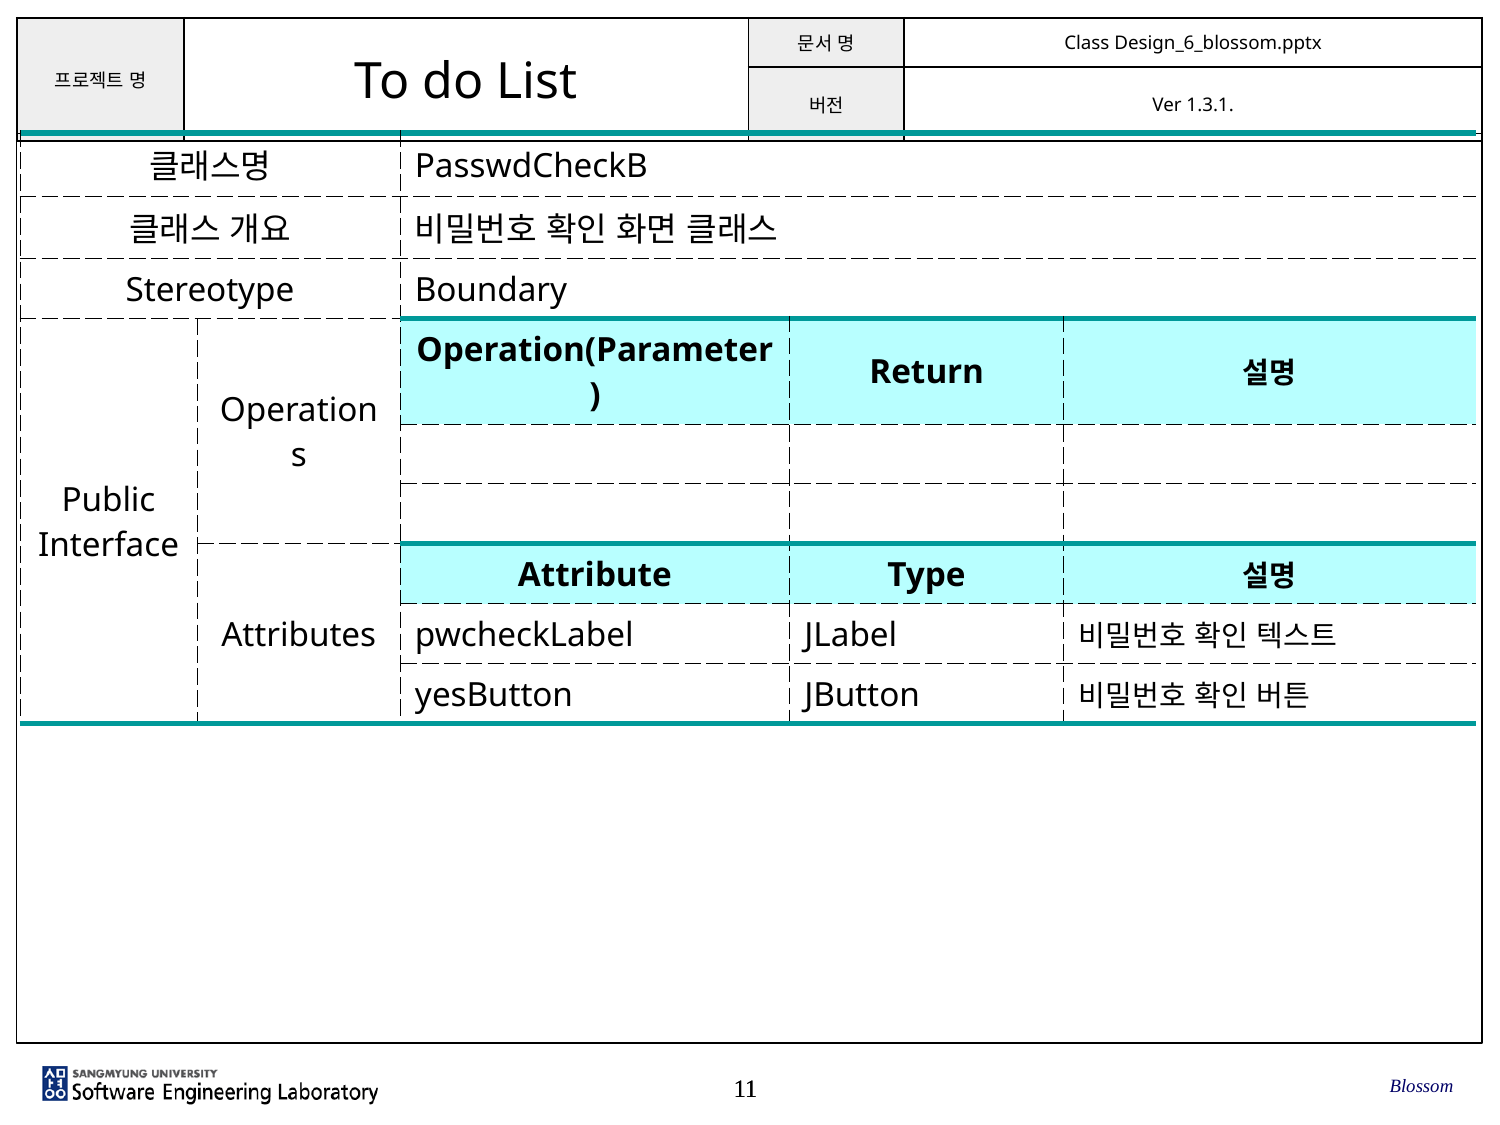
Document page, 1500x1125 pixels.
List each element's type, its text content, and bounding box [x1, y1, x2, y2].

table_header 클래스명 [20, 136, 400, 196]
table_cell Attributes [197, 544, 400, 721]
table_cell Type [790, 546, 1064, 604]
table_cell [1064, 424, 1476, 484]
table_cell yesButton [400, 663, 790, 721]
table_cell Attribute [400, 546, 790, 604]
table_cell JButton [790, 663, 1064, 721]
table_cell 설명 [1064, 321, 1476, 424]
table_cell 비밀번호 확인 버튼 [1064, 663, 1476, 721]
table_cell Operation(Parameter) [400, 321, 790, 424]
table_header PasswdCheckB [400, 136, 1476, 196]
table_cell 설명 [1064, 546, 1476, 604]
table_cell [790, 424, 1064, 484]
table_cell Return [790, 321, 1064, 424]
table_cell Boundary [400, 259, 1476, 316]
table_cell [400, 424, 790, 484]
table_cell 클래스 개요 [20, 196, 400, 259]
table_cell [1064, 484, 1476, 541]
table_cell 비밀번호 확인 화면 클래스 [400, 196, 1476, 259]
table_cell [400, 484, 790, 541]
table_cell 비밀번호 확인 텍스트 [1064, 604, 1476, 663]
table_cell [790, 484, 1064, 541]
table_cell pwcheckLabel [400, 604, 790, 663]
table_cell Stereotype [20, 259, 400, 319]
table_cell Public Interface [20, 319, 197, 721]
footer Blossom [994, 1060, 1454, 1110]
picture [42, 1066, 382, 1106]
table_cell Operations [197, 319, 400, 544]
table_cell JLabel [790, 604, 1064, 663]
